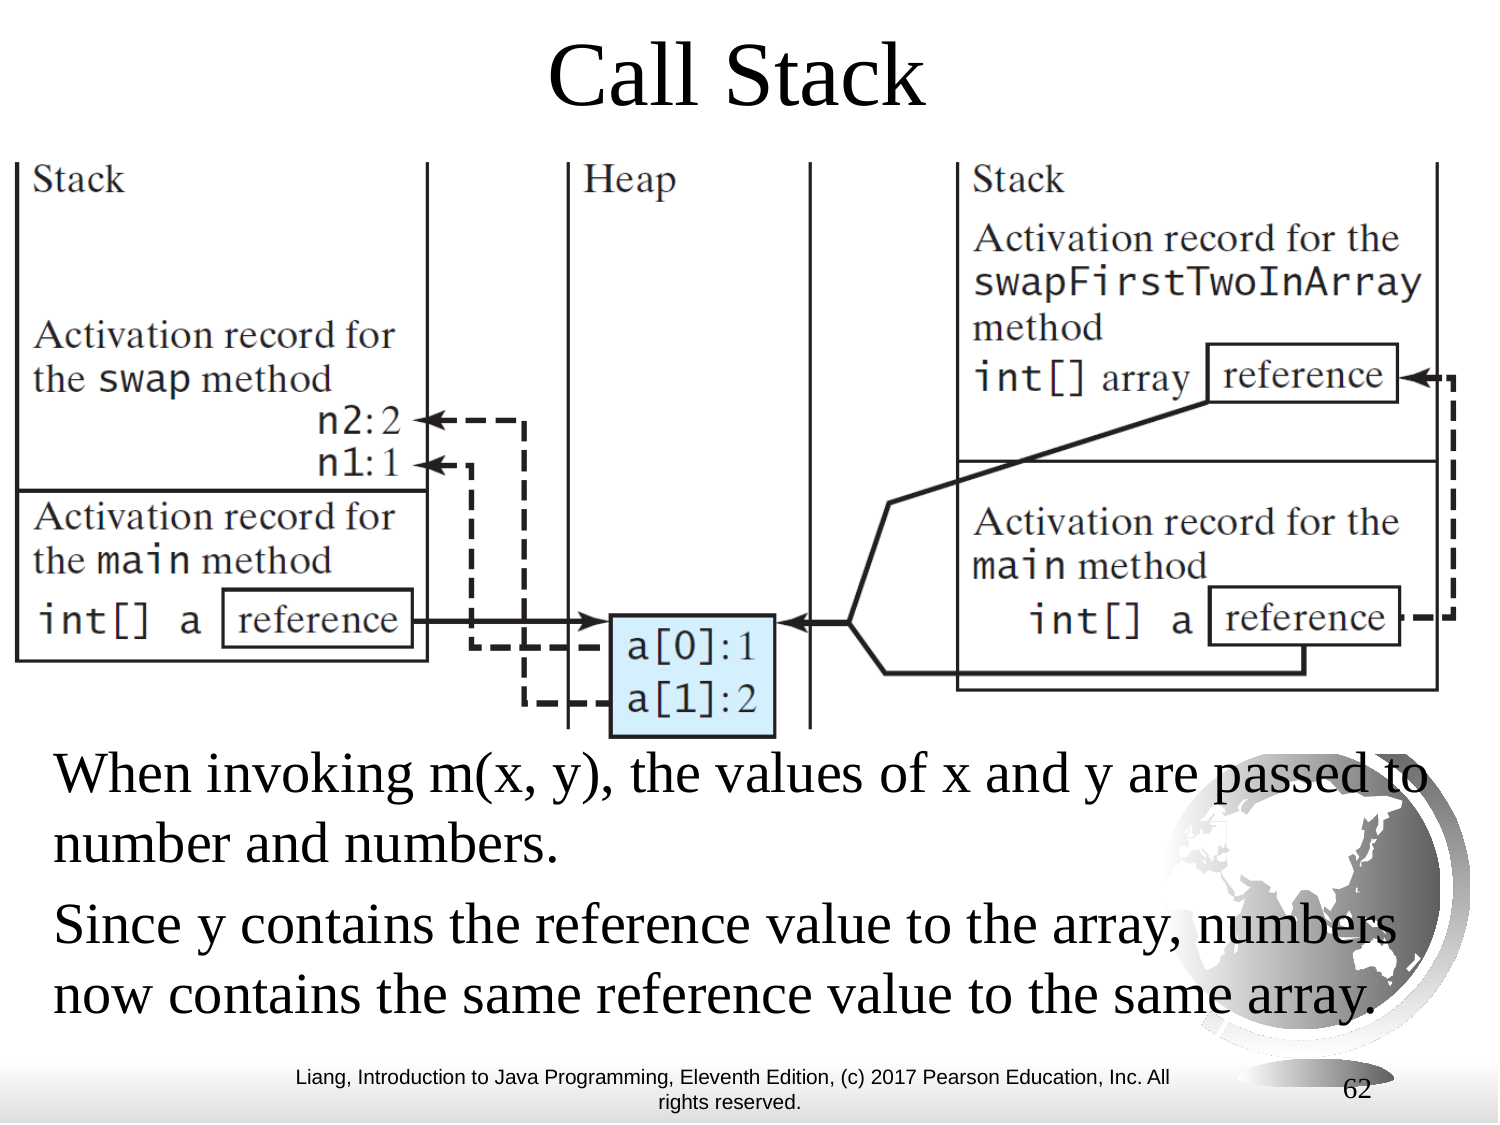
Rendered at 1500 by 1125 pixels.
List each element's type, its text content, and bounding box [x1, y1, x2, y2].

slide_number 62 [1074, 1054, 1388, 1125]
picture [1, 146, 1469, 754]
list When invoking m(x, y), the values of x and y are passed to number and numbers. Since y contains the reference value to the array, numbers now contains the same reference value to the same array. [38, 754, 1450, 1054]
title Call Stack [99, 24, 1375, 113]
